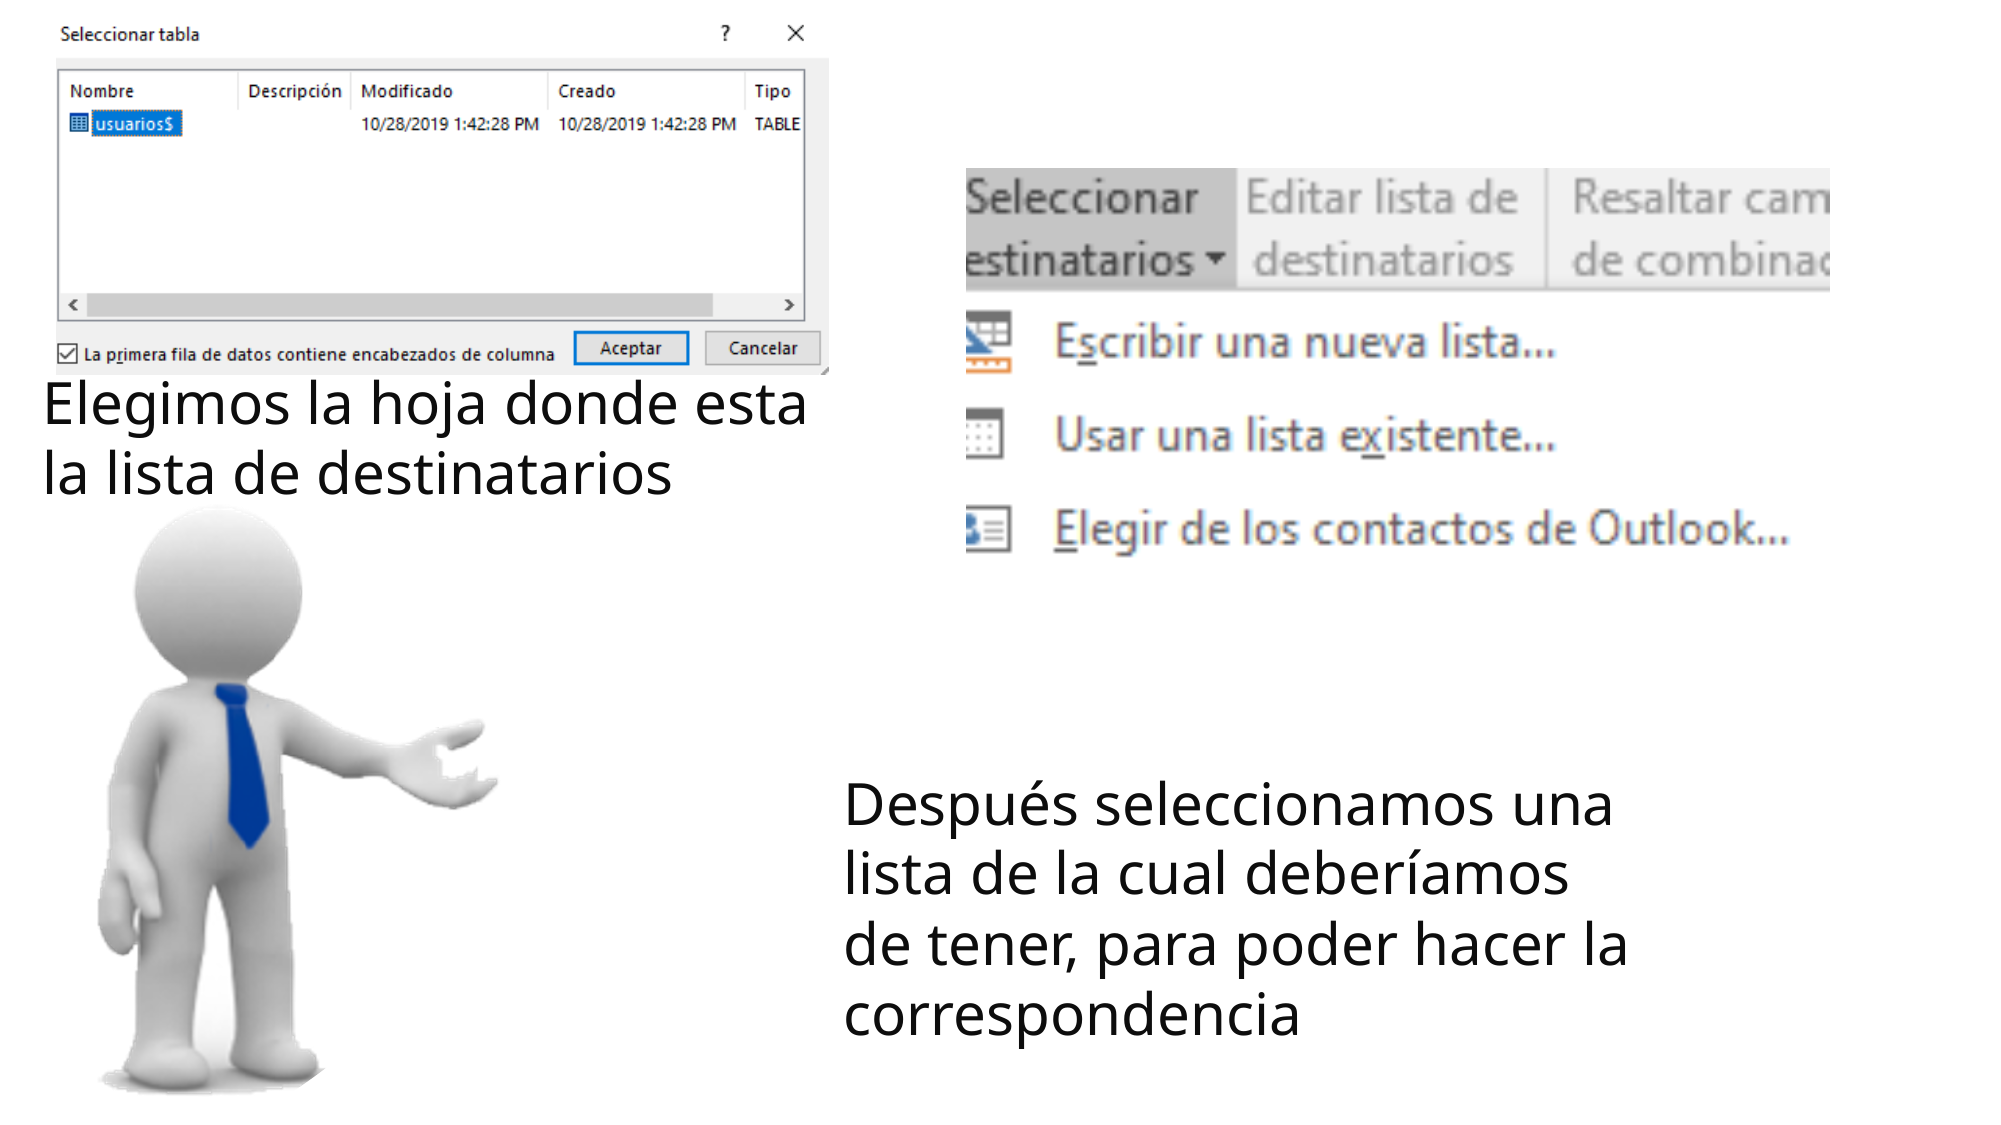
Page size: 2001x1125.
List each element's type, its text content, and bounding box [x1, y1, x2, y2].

text_box Después seleccionamos una lista de la cual deberíamos de tener, para poder hacer la correspondencia [828, 759, 1658, 1055]
text_box Elegimos la hoja donde esta la lista de destinatarios [28, 359, 858, 514]
picture [966, 168, 1830, 581]
picture [56, 16, 829, 375]
picture [14, 500, 563, 1125]
